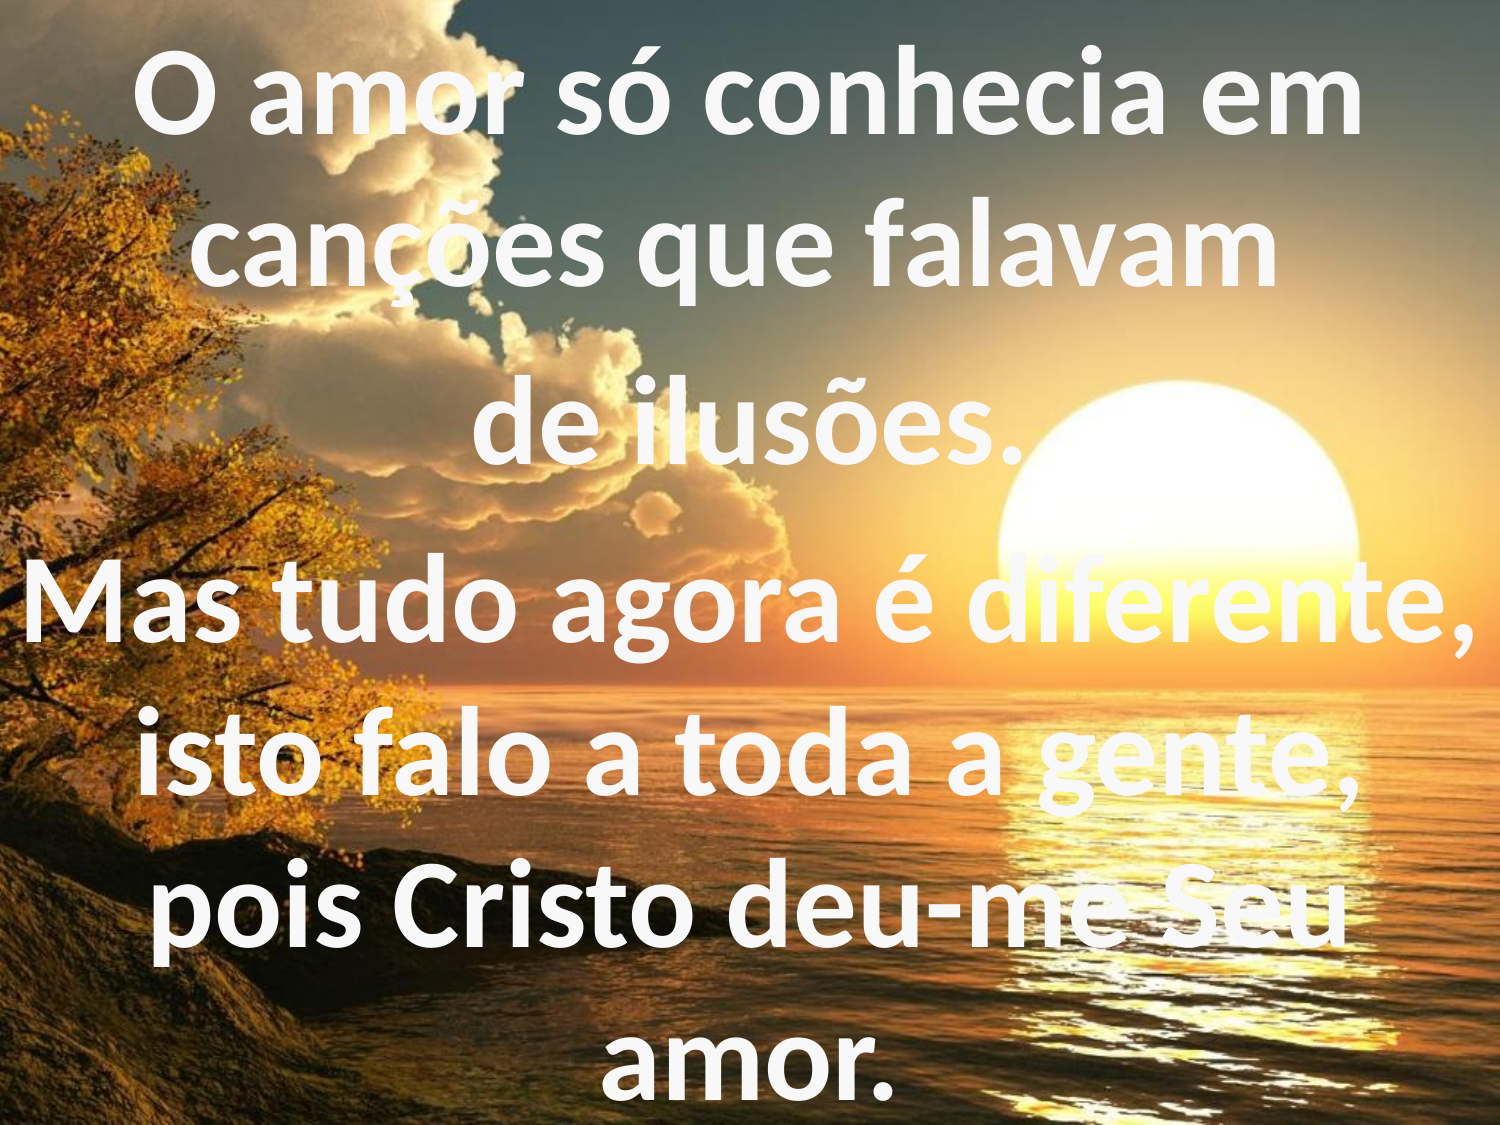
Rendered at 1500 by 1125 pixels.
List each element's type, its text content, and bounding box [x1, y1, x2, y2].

text_box O amor só conhecia em canções que falavam de ilusões. Mas tudo agora é diferente, isto falo a toda a gente, pois Cristo deu-me Seu amor. [0, 0, 1500, 1125]
